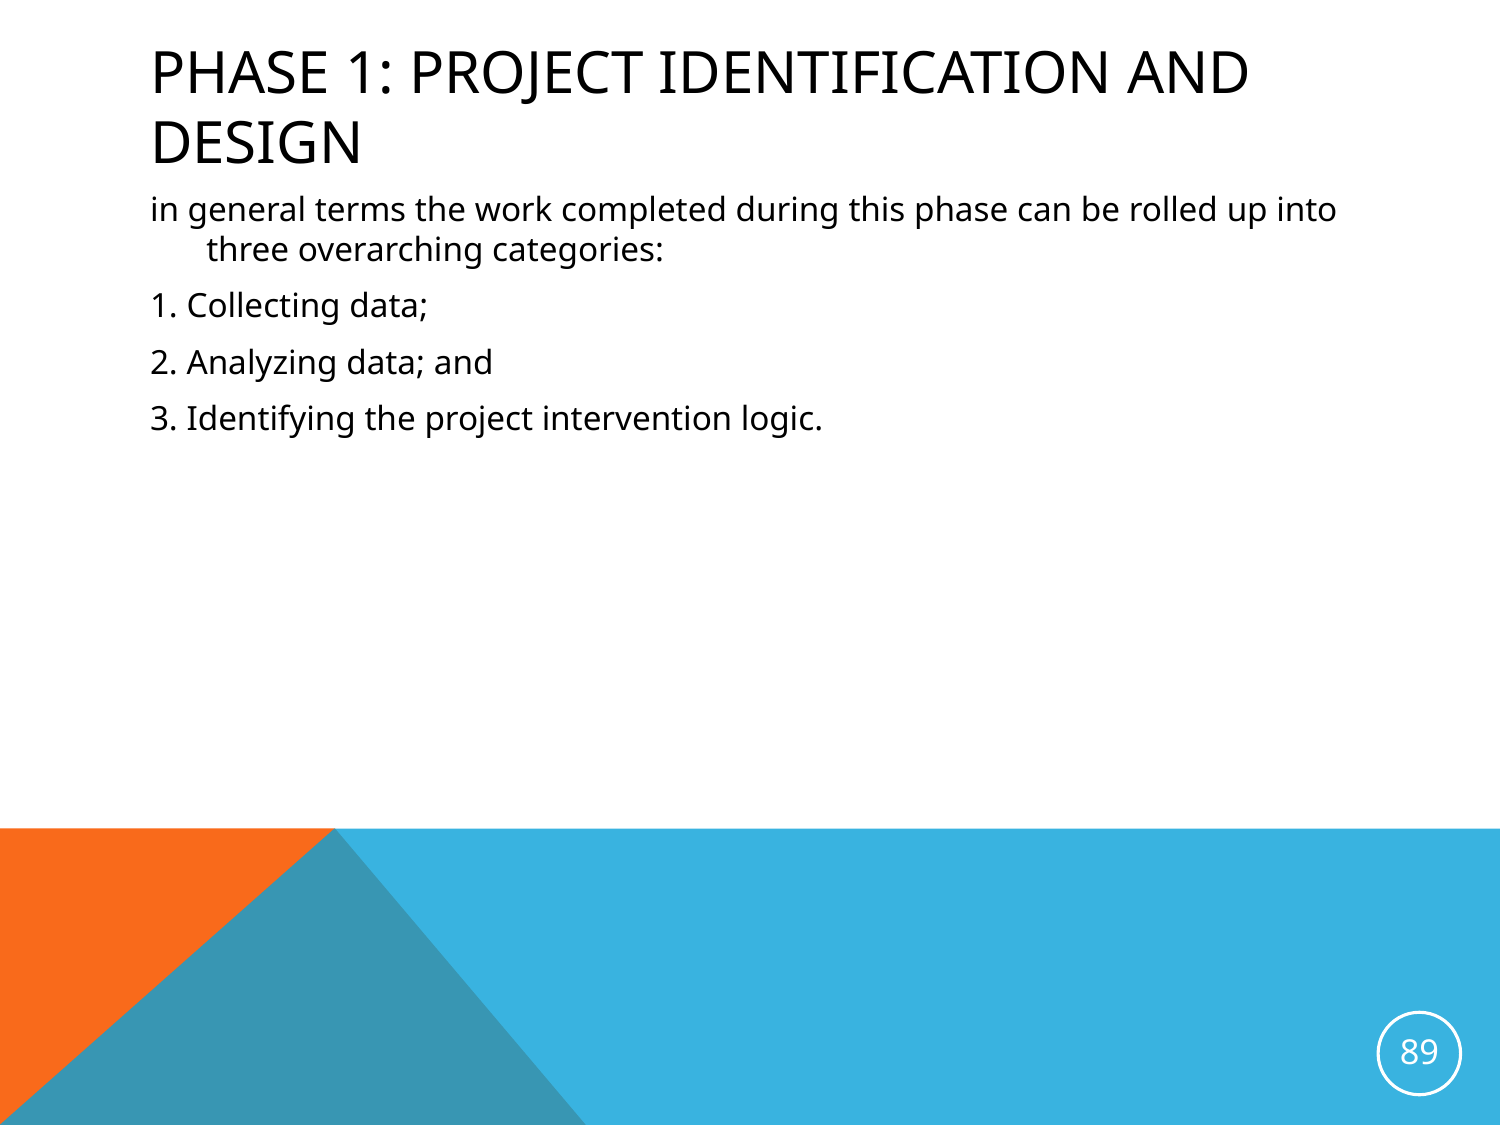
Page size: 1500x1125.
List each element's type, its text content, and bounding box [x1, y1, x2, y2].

title PHASE 1: PROJECT IDENTIFICATION AND DESIGN [135, 60, 1369, 150]
list in general terms the work completed during this phase can be rolled up into three overarching categories: 1. Collecting data; 2. Analyzing data; and 3. Identifying the project intervention logic. [135, 180, 1369, 768]
slide_number 89 [1376, 1010, 1463, 1097]
